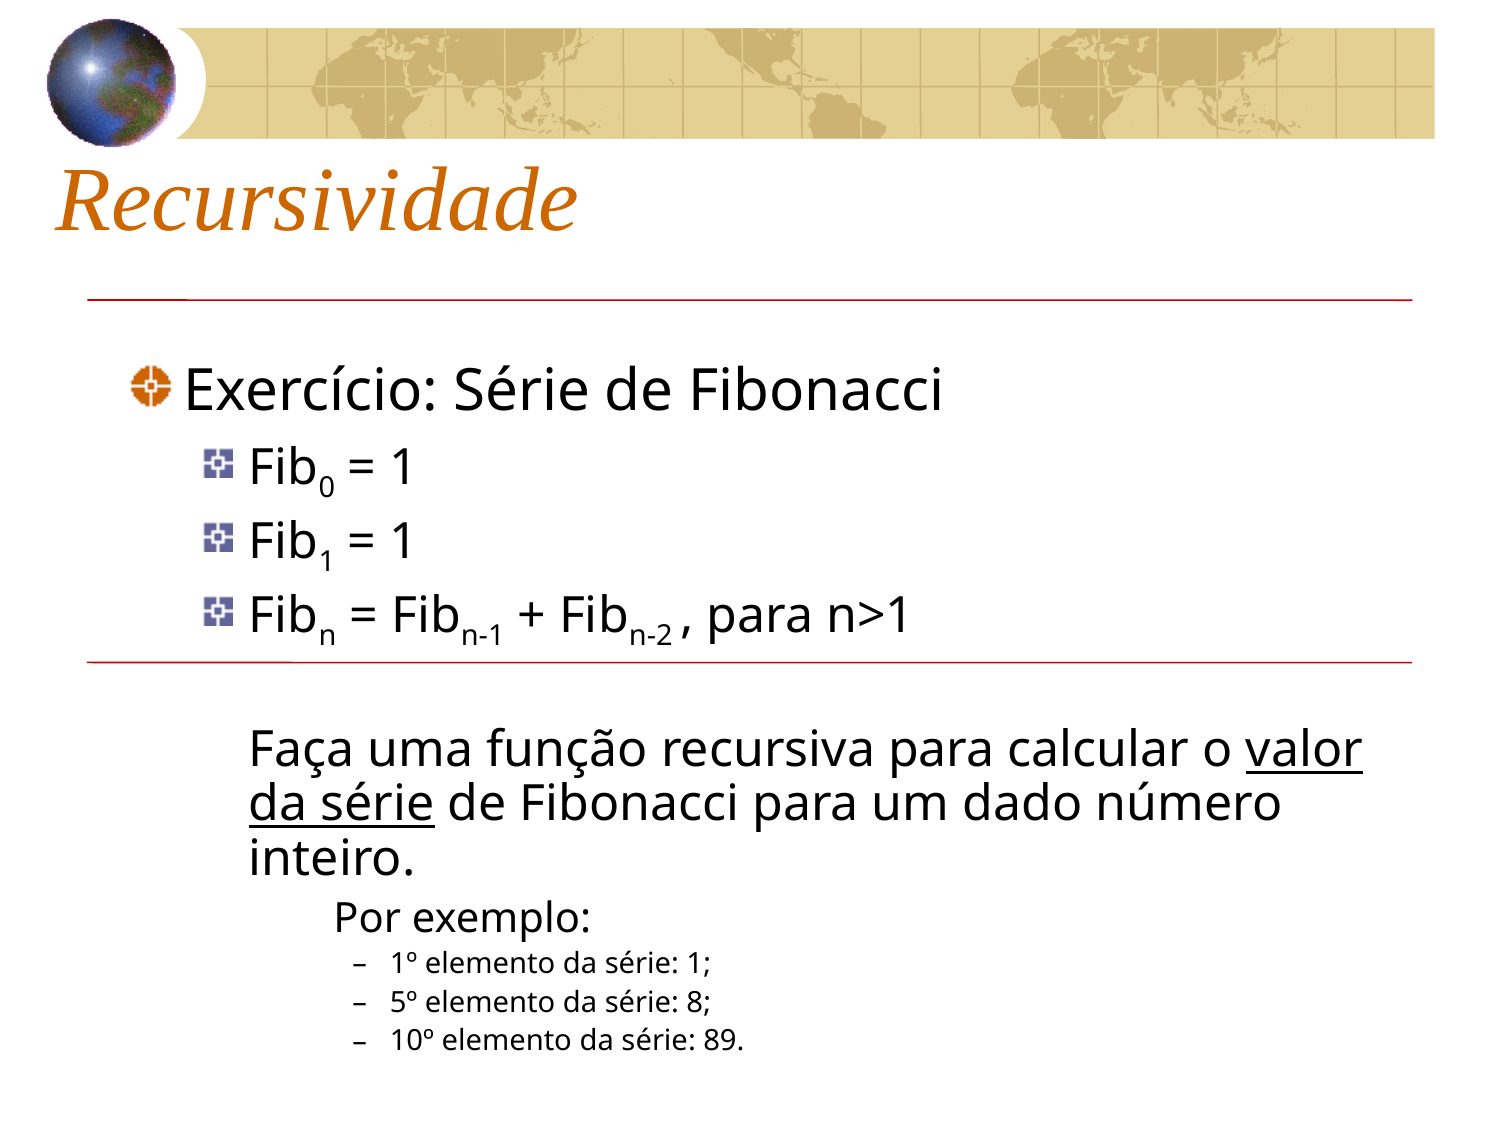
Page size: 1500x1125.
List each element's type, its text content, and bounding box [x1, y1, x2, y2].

picture [202, 447, 233, 478]
picture [127, 364, 174, 412]
picture [202, 521, 233, 552]
picture [202, 595, 233, 626]
list Exercício: Série de Fibonacci Fib0 = 1 Fib1 = 1 Fibn = Fibn-1 + Fibn-2 , para n>1 Faça uma função recursiva para calcular o valor da série de Fibonacci para um dado número inteiro. Por exemplo: 1º elemento da série: 1; 5º elemento da série: 8; 10º elemento da série: 89. [112, 663, 1388, 1065]
title Recursividade [40, 99, 1316, 288]
picture [42, 14, 190, 99]
list Exercício: Série de Fibonacci Fib0 = 1 Fib1 = 1 Fibn = Fibn-1 + Fibn-2 , para n>1 Faça uma função recursiva para calcular o valor da série de Fibonacci para um dado número inteiro. Por exemplo: 1º elemento da série: 1; 5º elemento da série: 8; 10º elemento da série: 89. [112, 352, 1388, 662]
